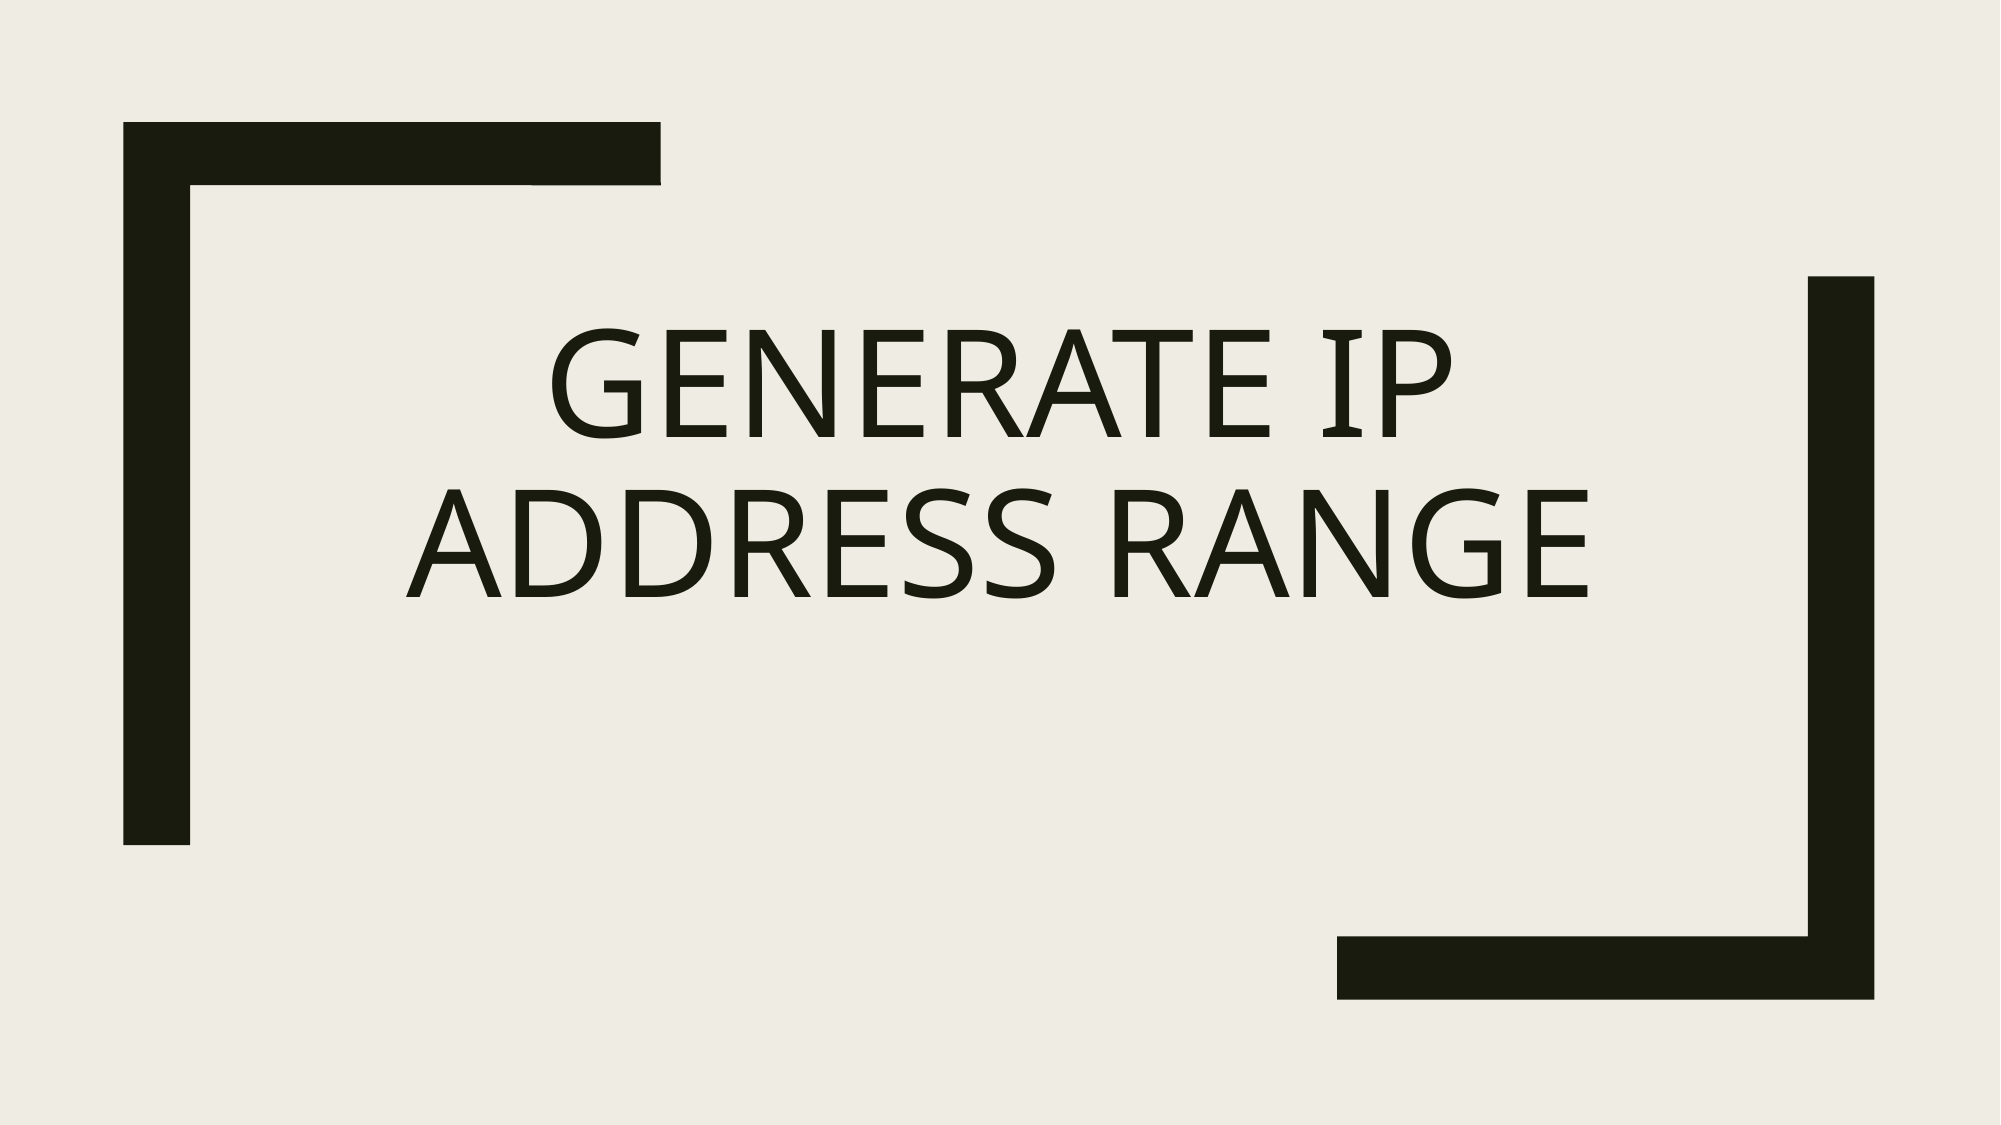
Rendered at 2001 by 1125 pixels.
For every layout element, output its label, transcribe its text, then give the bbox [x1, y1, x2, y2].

title Generate Ip address range [316, 293, 1686, 638]
